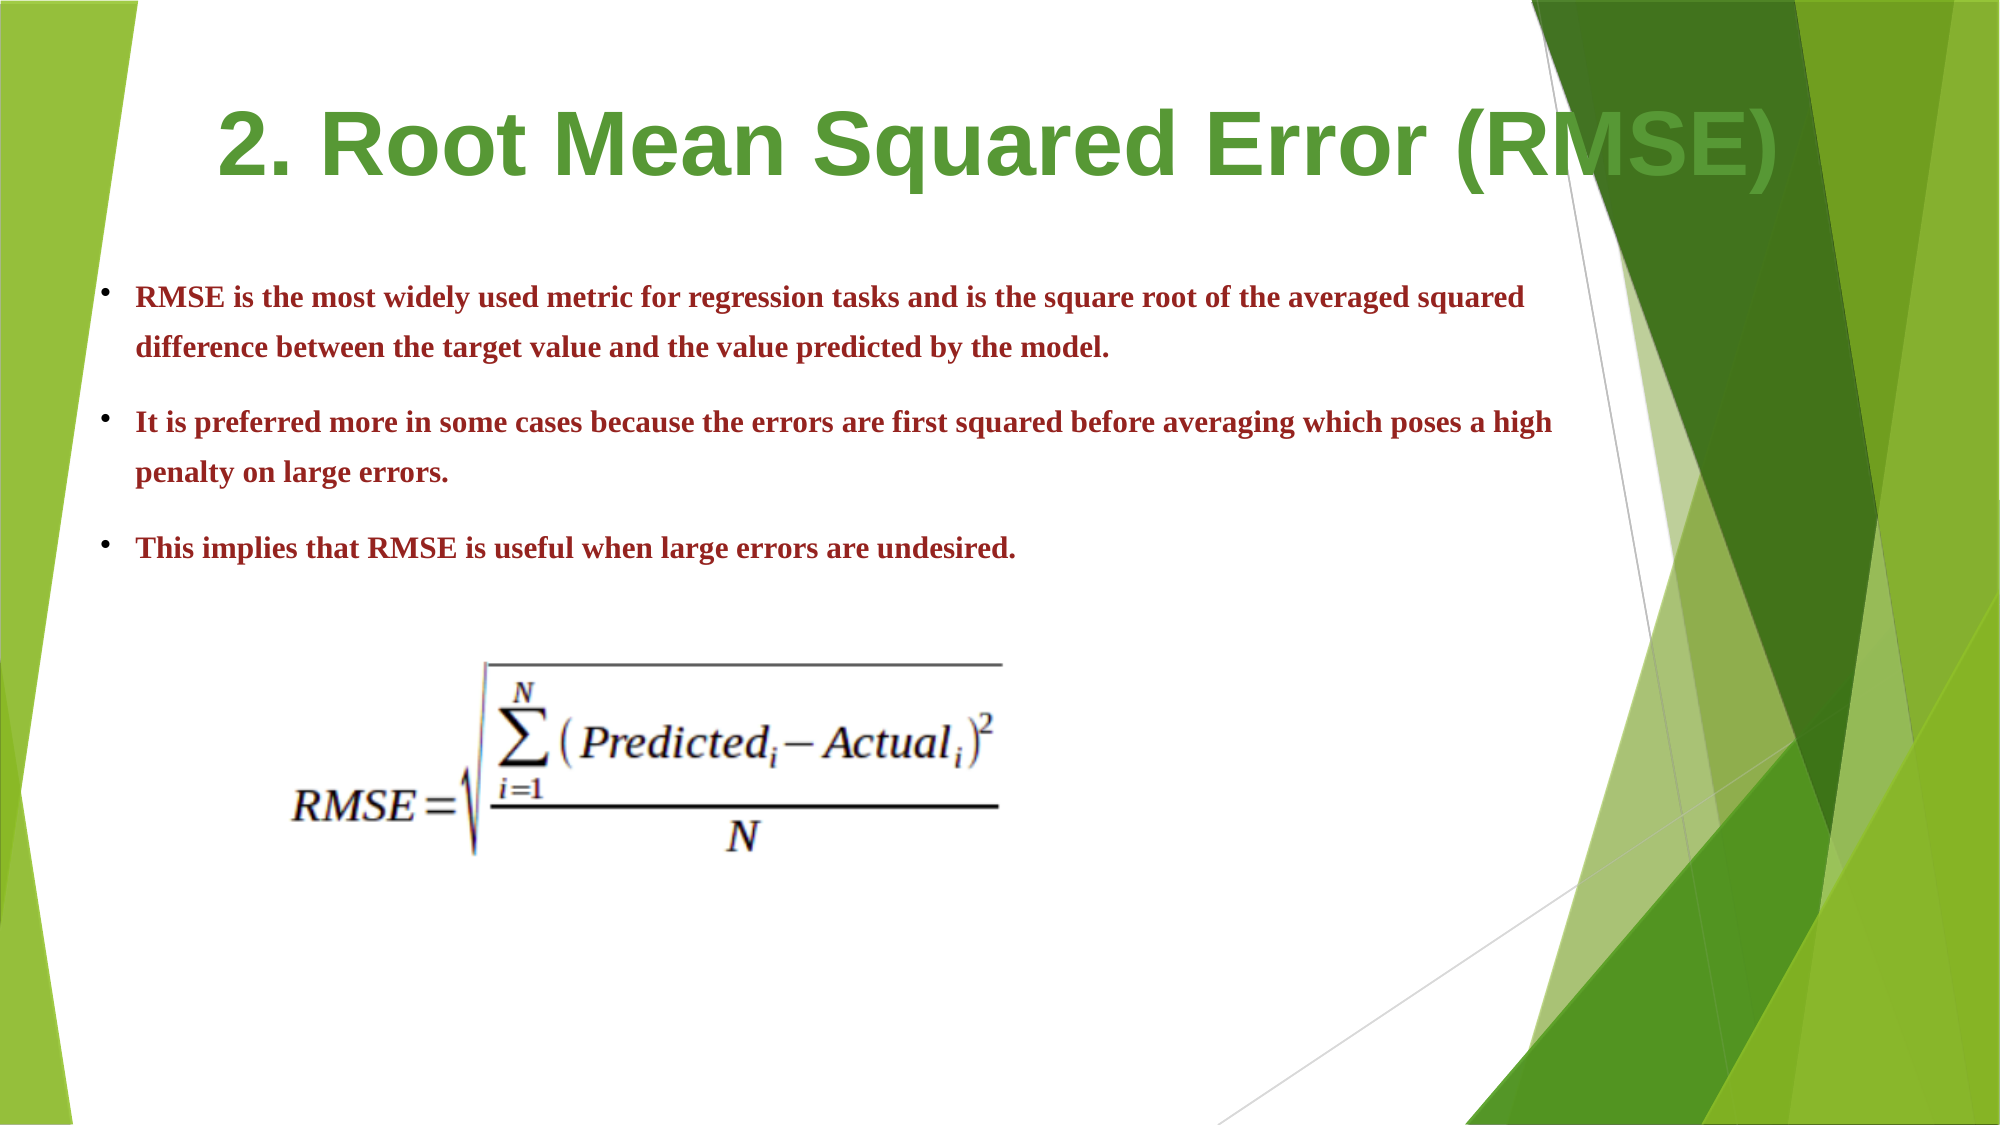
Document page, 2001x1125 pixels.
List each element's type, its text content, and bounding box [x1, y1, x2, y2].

text_box RMSE is the most widely used metric for regression tasks and is the square root of the averaged squared difference between the target value and the value predicted by the model. It is preferred more in some cases because the errors are first squared before averaging which poses a high penalty on large errors. This implies that RMSE is useful when large errors are undesired. [99, 263, 1642, 916]
picture [247, 637, 1061, 905]
text_box 2. Root Mean Squared Error (RMSE) [99, 44, 1900, 233]
